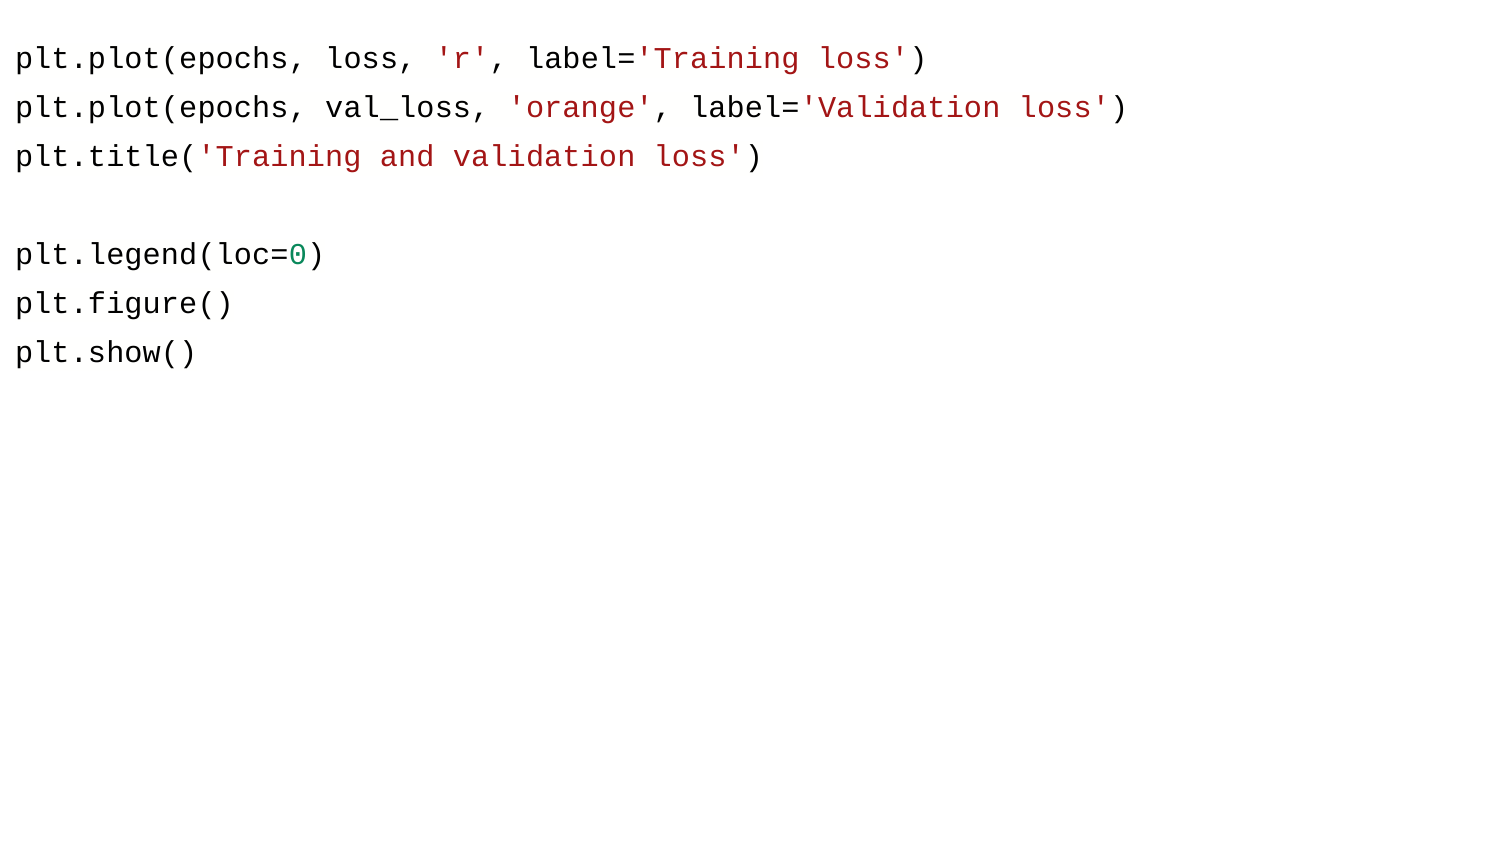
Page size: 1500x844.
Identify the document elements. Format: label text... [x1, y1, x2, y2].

title plt.plot(epochs, loss, 'r', label='Training loss') plt.plot(epochs, val_loss, 'orange', label='Validation loss') plt.title('Training and validation loss') plt.legend(loc=0) plt.figure() plt.show() [0, 0, 1500, 844]
